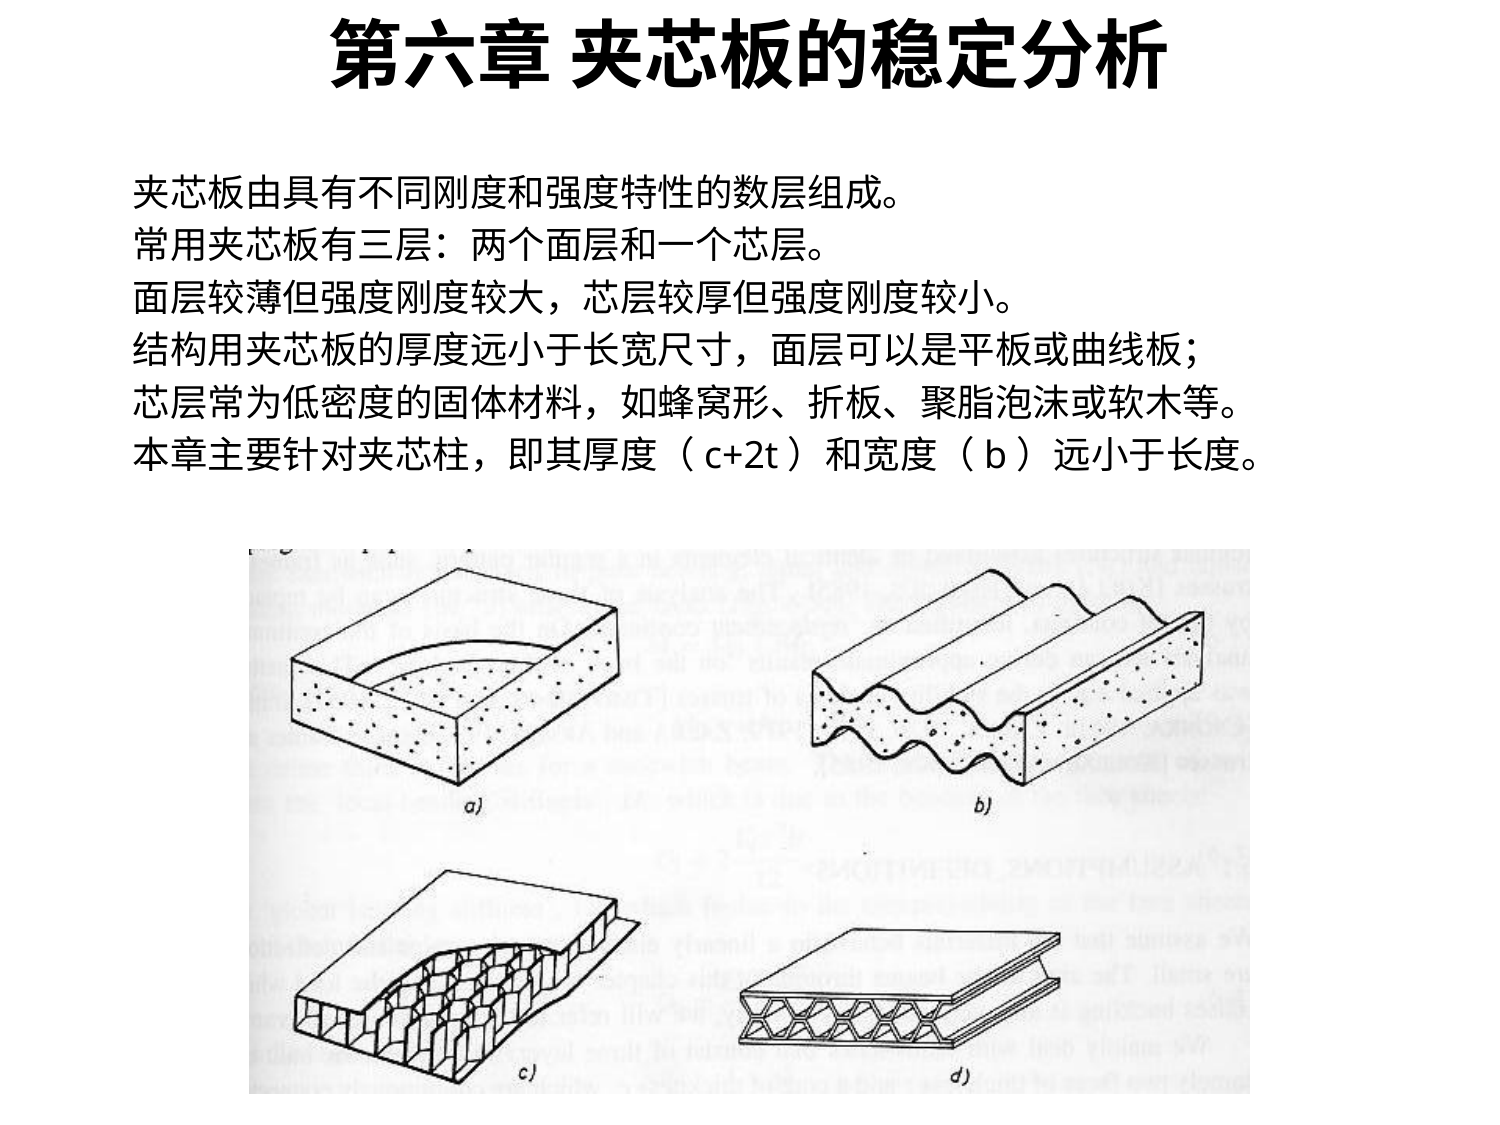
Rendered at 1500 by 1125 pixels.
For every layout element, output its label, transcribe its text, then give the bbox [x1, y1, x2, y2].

picture [249, 549, 1251, 1094]
text_box 第六章 夹芯板的稳定分析 夹芯板由具有不同刚度和强度特性的数层组成。 常用夹芯板有三层：两个面层和一个芯层。 面层较薄但强度刚度较大，芯层较厚但强度刚度较小。 结构用夹芯板的厚度远小于长宽尺寸，面层可以是平板或曲线板； 芯层常为低密度的固体材料，如蜂窝形、折板、聚脂泡沫或软木等。 本章主要针对夹芯柱，即其厚度（c+2t）和宽度（b）远小于长度。 [75, 0, 1422, 639]
